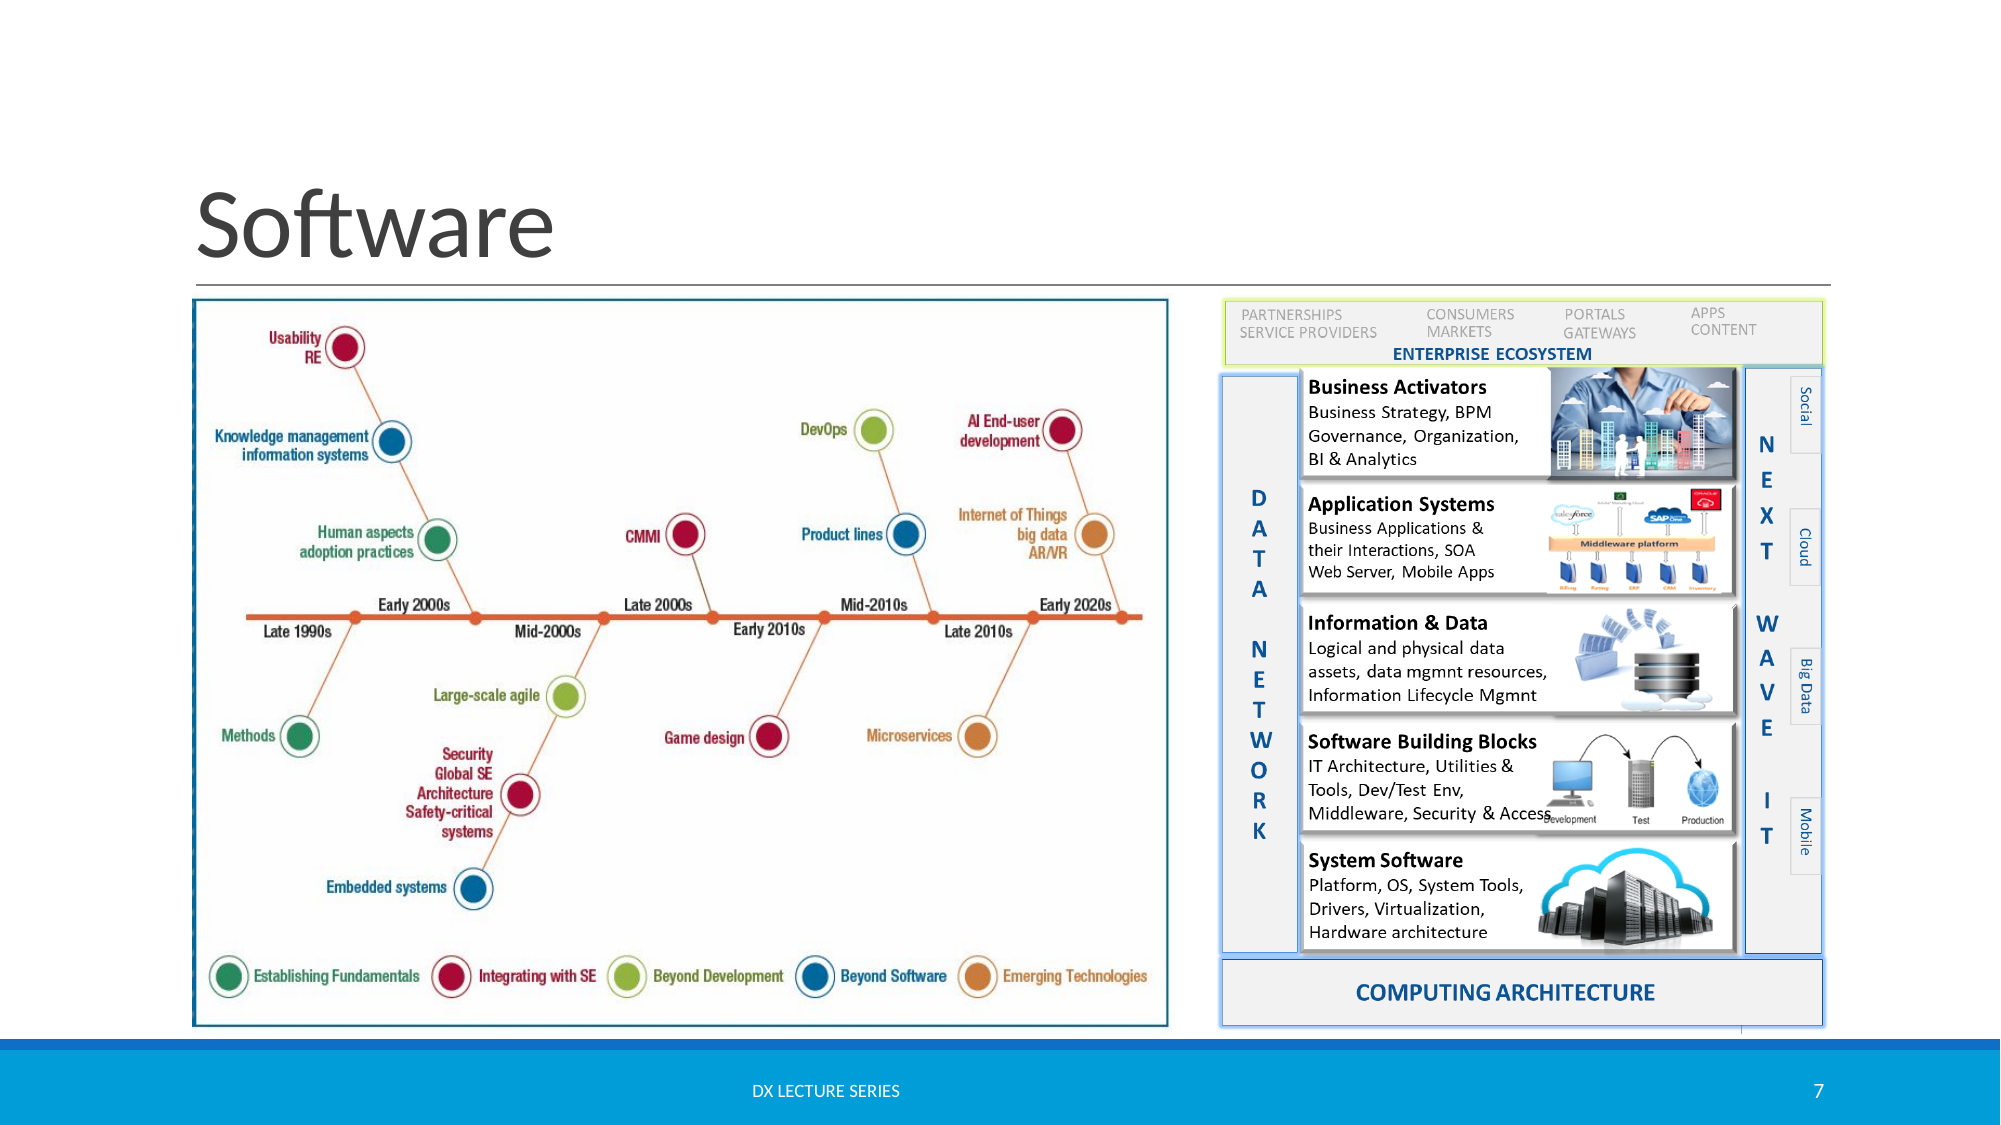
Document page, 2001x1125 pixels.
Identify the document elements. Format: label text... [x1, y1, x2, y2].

picture [1214, 293, 1831, 1034]
slide_number ‹#› [1624, 1059, 1840, 1120]
footer DX LECTURE SERIES [604, 1059, 1396, 1120]
title Software [180, 47, 1830, 285]
picture [192, 293, 1175, 1034]
